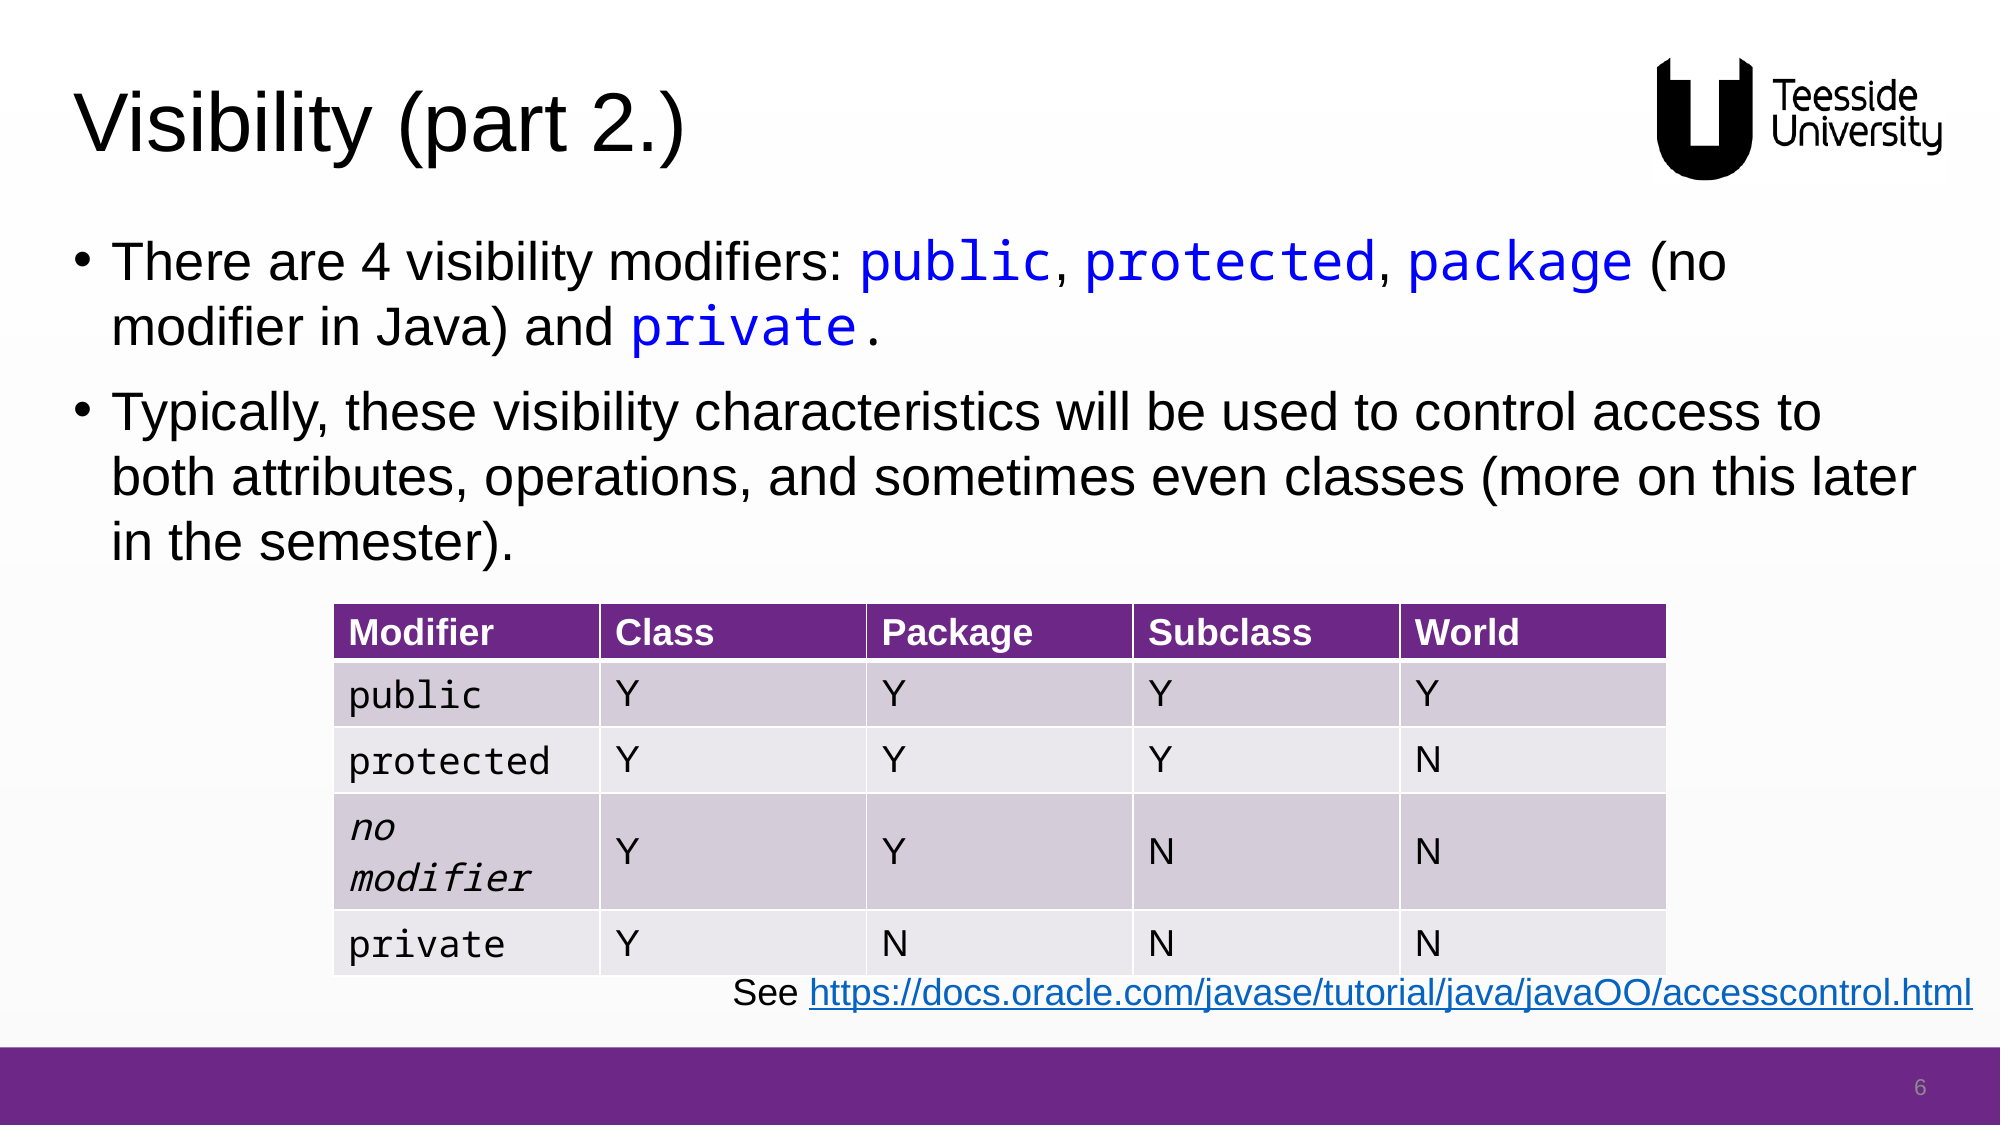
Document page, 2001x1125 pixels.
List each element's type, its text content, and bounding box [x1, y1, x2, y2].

text_box See https://docs.oracle.com/javase/tutorial/java/javaOO/accesscontrol.html [717, 961, 1999, 1021]
table_cell Y [601, 794, 866, 909]
title Visibility (part 2.) [59, 53, 1613, 184]
table_header Modifier [334, 604, 599, 658]
table_cell no modifier [334, 794, 599, 909]
slide_number 6 [1859, 1068, 1942, 1105]
table_cell Y [601, 911, 866, 975]
table_cell Y [601, 663, 866, 726]
table_cell public [334, 663, 599, 726]
table_header Package [867, 604, 1132, 658]
table_cell N [1401, 728, 1666, 792]
table_header World [1401, 604, 1666, 658]
table_cell Y [601, 728, 866, 792]
table_header Class [601, 604, 866, 658]
table_cell N [1401, 794, 1666, 909]
table_cell private [334, 911, 599, 975]
list There are 4 visibility modifiers: public, protected, package (no modifier in Java) and private. Typically, these visibility characteristics will be used to control access to both attributes, operations, and sometimes even classes (more on this later in the semester). [59, 218, 1942, 1022]
table_cell Y [867, 663, 1132, 726]
table_cell Y [1401, 663, 1666, 726]
table_cell Y [1134, 728, 1399, 792]
picture [1652, 53, 1946, 184]
table_cell N [867, 911, 1132, 961]
table_cell Y [867, 794, 1132, 909]
table_header Subclass [1134, 604, 1399, 658]
table_cell N [1134, 911, 1399, 961]
table_cell protected [334, 728, 599, 792]
table_cell N [1401, 911, 1666, 961]
table_cell Y [1134, 663, 1399, 726]
table_cell N [1134, 794, 1399, 909]
table_cell Y [867, 728, 1132, 792]
